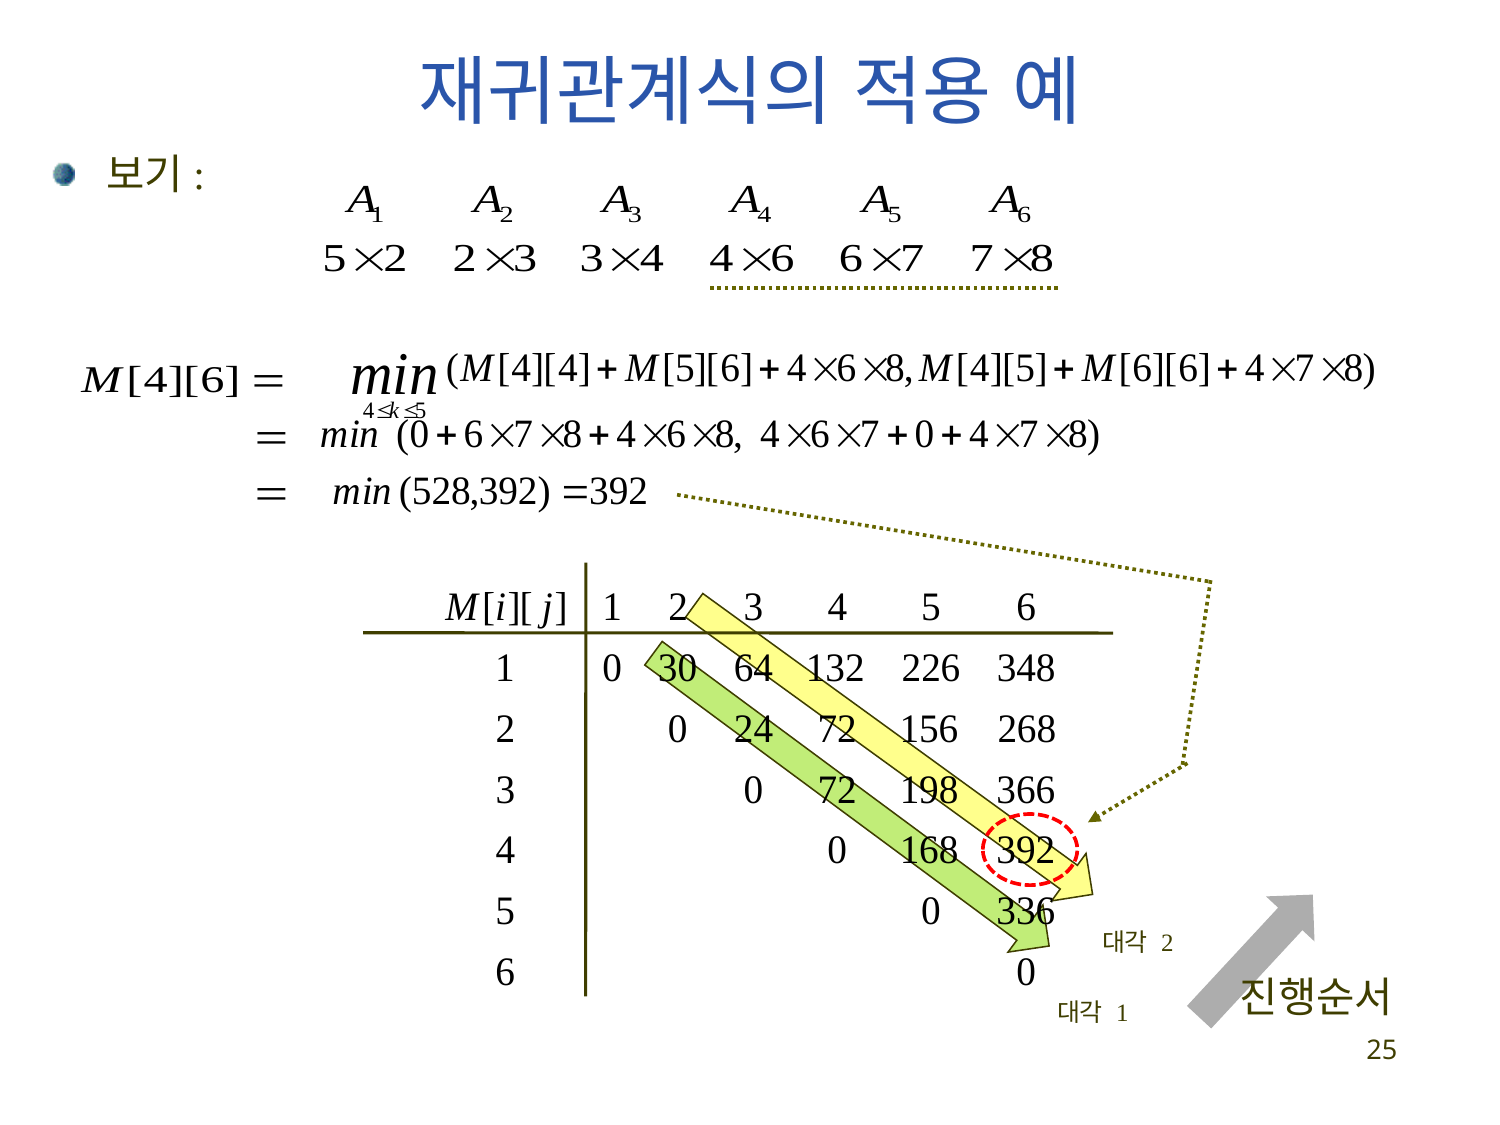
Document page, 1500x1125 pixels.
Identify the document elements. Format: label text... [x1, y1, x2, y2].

text_box [1066, 853, 1092, 899]
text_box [1182, 579, 1211, 767]
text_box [438, 643, 1062, 1003]
list 보기: [35, 140, 1486, 526]
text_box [316, 175, 1062, 288]
text_box [1234, 894, 1315, 955]
slide_number 25 [1099, 1024, 1413, 1101]
text_box [1186, 966, 1224, 1029]
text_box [676, 494, 1211, 582]
text_box 대각 2 [1087, 890, 1189, 964]
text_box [72, 337, 1384, 522]
text_box 대각 1 [1042, 960, 1144, 1034]
table_cell [438, 635, 1062, 639]
text_box [1066, 826, 1078, 873]
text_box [438, 582, 1062, 631]
text_box 재귀관계식의 적용 예 [112, 24, 1388, 153]
table_cell [438, 781, 799, 785]
picture [50, 160, 75, 186]
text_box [1087, 763, 1188, 823]
text_box 진행순서 [1224, 955, 1468, 1029]
